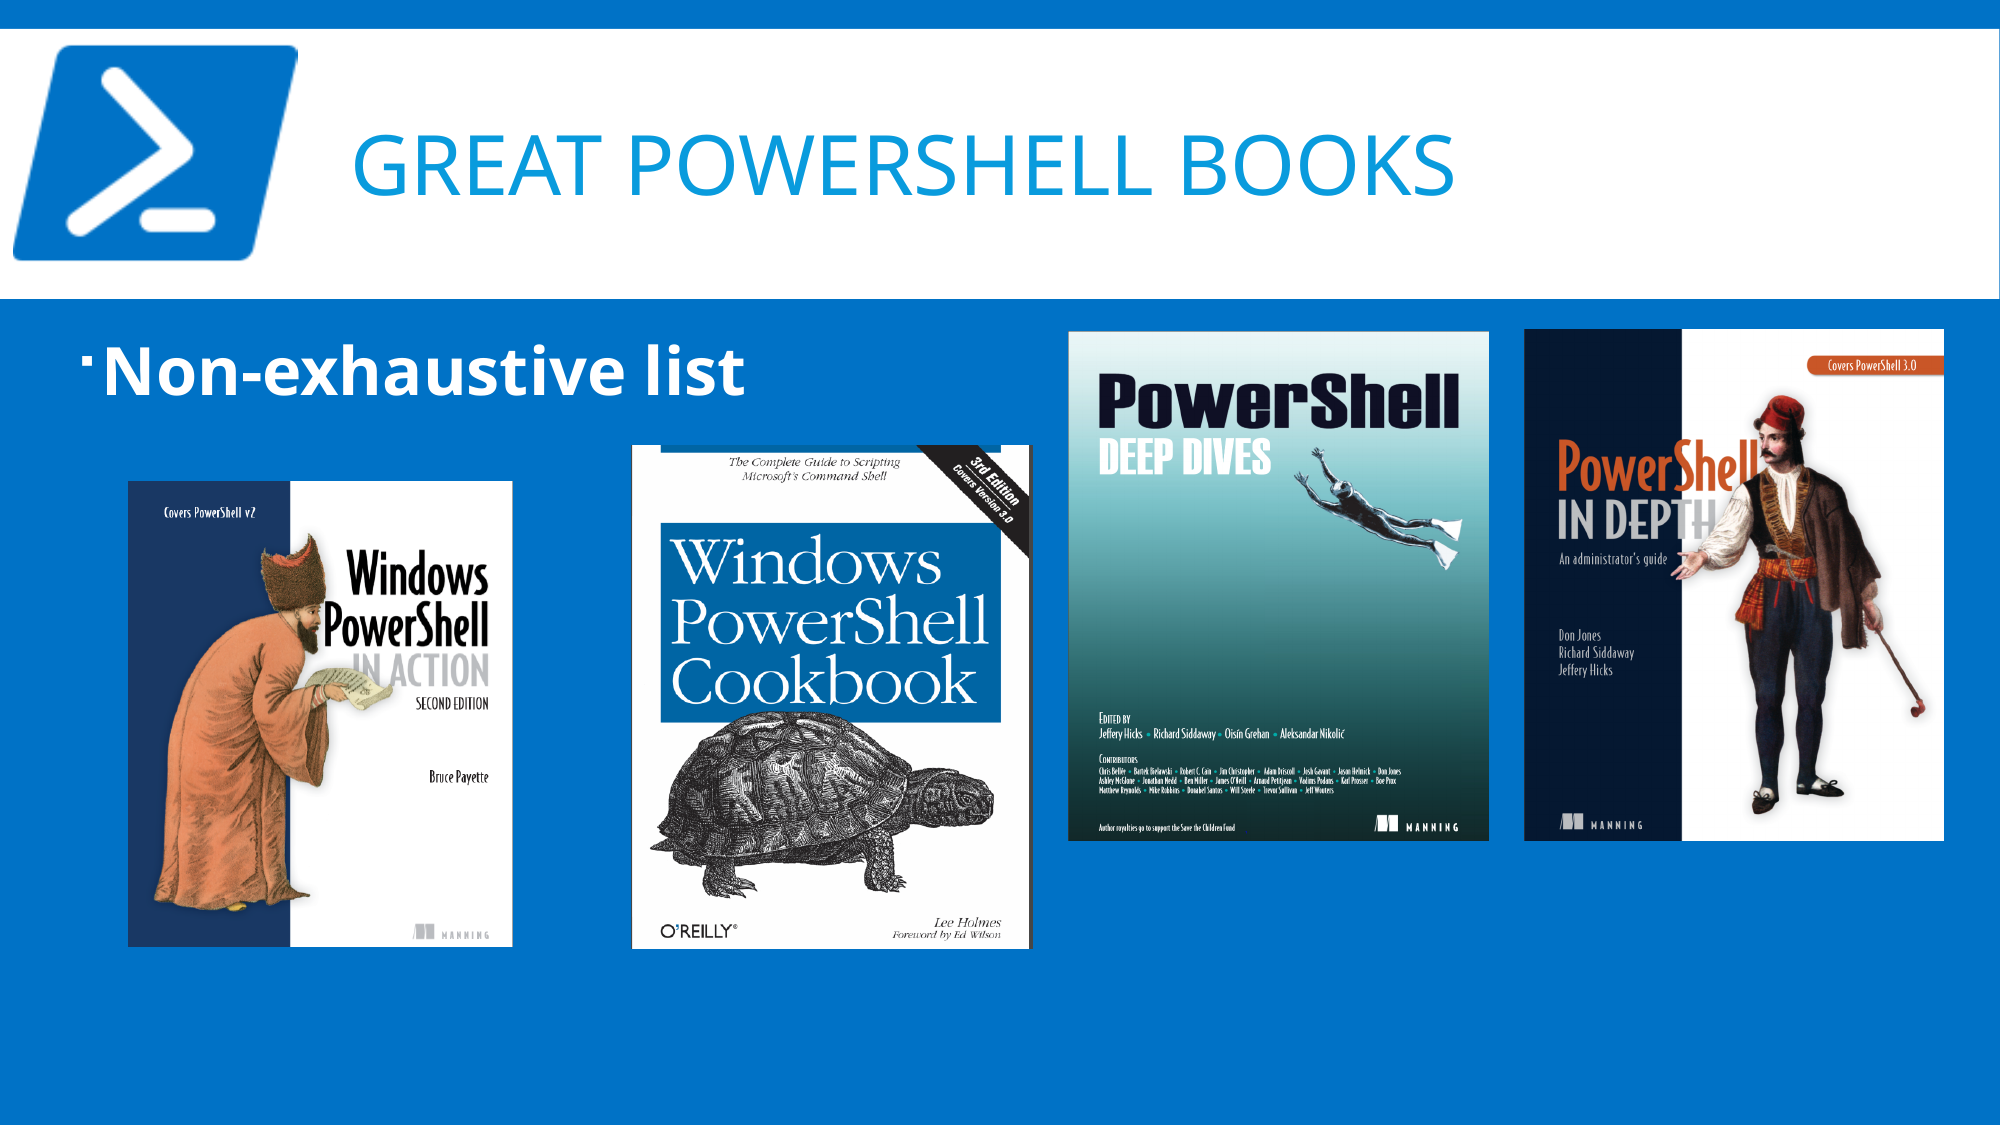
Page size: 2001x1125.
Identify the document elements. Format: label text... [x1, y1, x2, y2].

list Non-exhaustive list [56, 329, 796, 446]
picture [630, 445, 1034, 949]
picture [127, 480, 513, 947]
title Great PowerShell books [335, 46, 1803, 295]
picture [13, 9, 298, 295]
picture [1524, 329, 1944, 841]
picture [1068, 330, 1489, 841]
